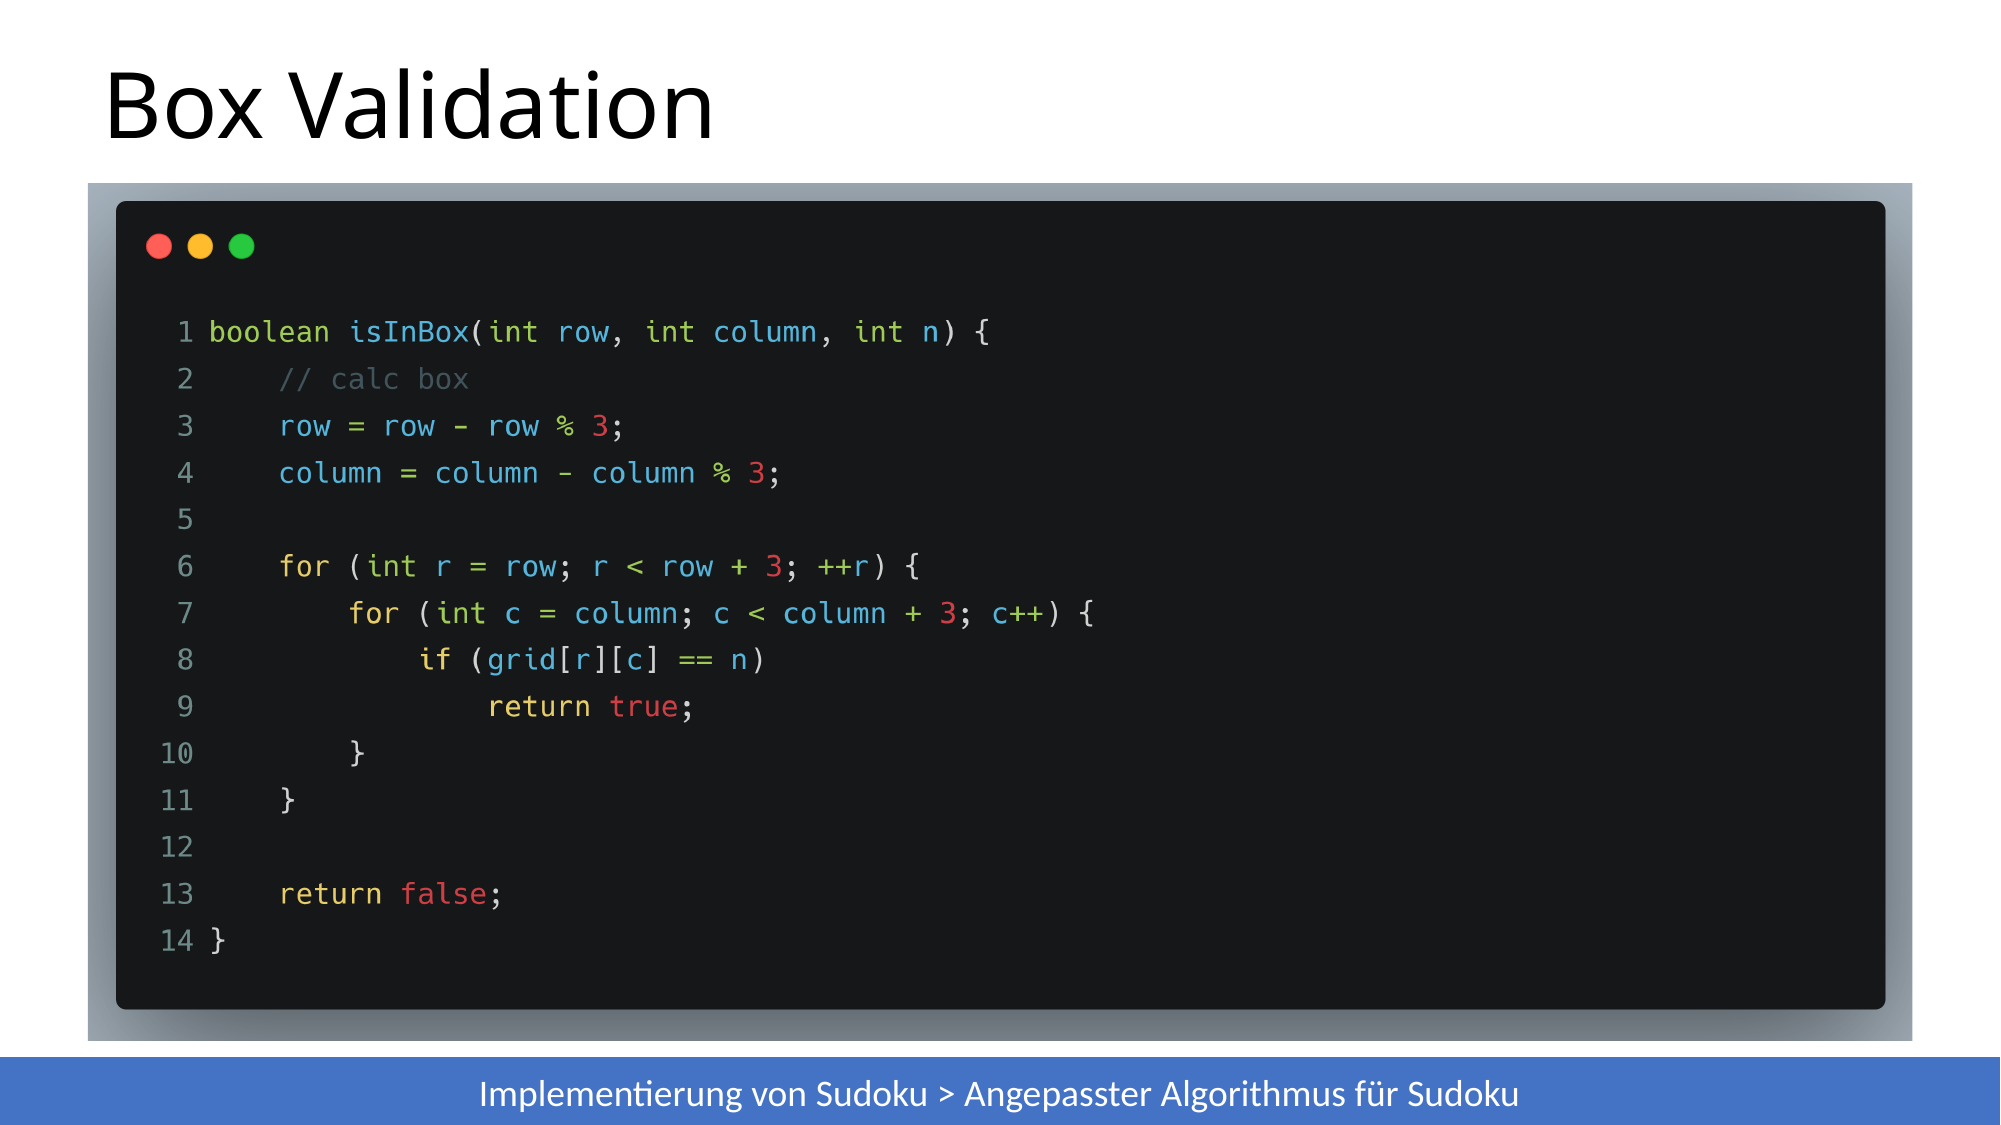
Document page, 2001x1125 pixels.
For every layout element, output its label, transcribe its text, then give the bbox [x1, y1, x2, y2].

text_box Implementierung von Sudoku > Angepasster Algorithmus für Sudoku [0, 1056, 2000, 1125]
picture [87, 183, 1913, 1041]
title Box Validation [87, 0, 1813, 183]
